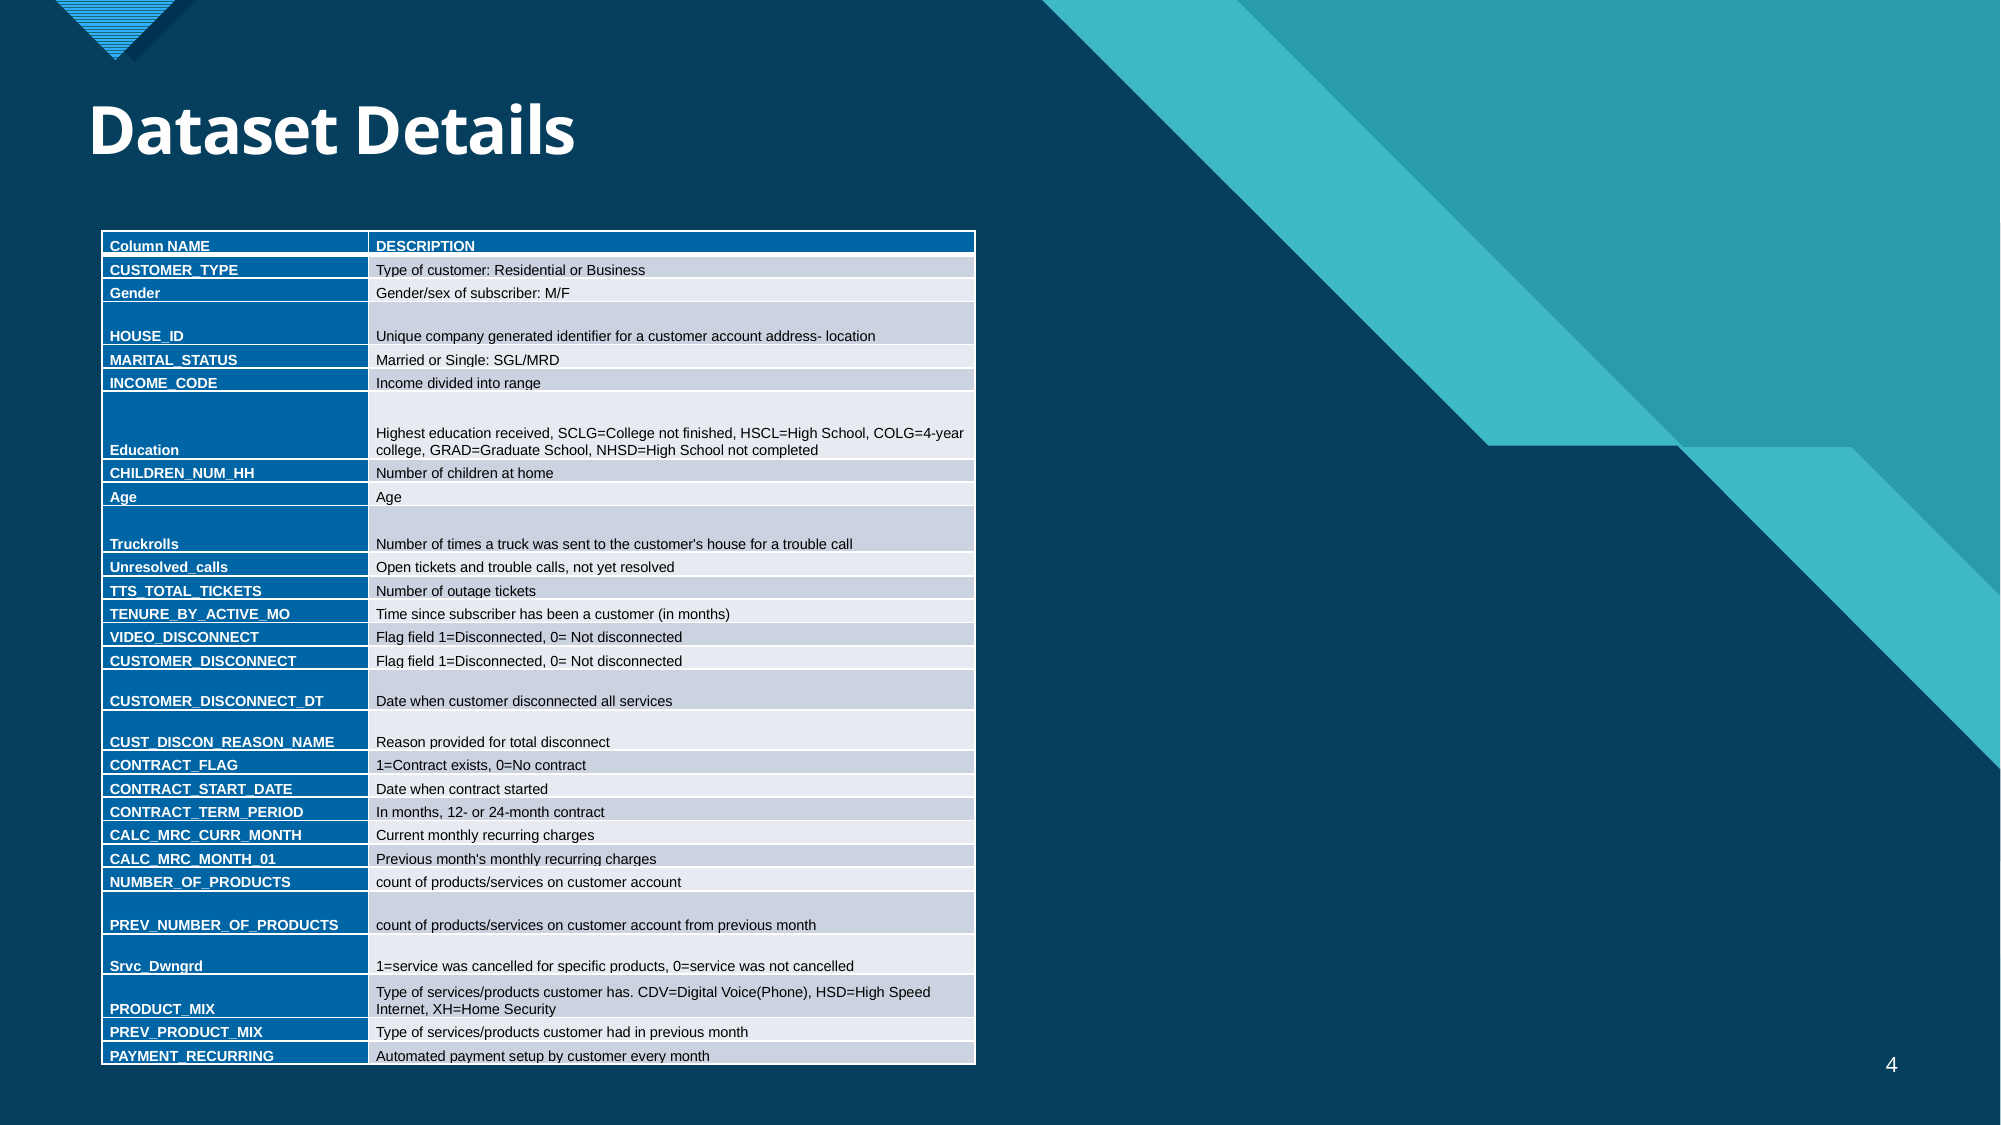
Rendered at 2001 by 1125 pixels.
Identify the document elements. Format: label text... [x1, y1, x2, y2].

table_cell INCOME_CODE [103, 369, 368, 390]
table_cell Date when customer disconnected all services [369, 670, 974, 709]
table_cell Truckrolls [103, 506, 368, 551]
table_cell count of products/services on customer account from previous month [369, 892, 974, 933]
table_cell Married or Single: SGL/MRD [369, 345, 974, 367]
table_cell CONTRACT_FLAG [103, 751, 368, 773]
table_cell Type of services/products customer had in previous month [369, 1018, 974, 1040]
table_cell TTS_TOTAL_TICKETS [103, 577, 368, 598]
table_cell Reason provided for total disconnect [369, 711, 974, 749]
title Dataset Details [72, 89, 1913, 177]
table_cell Current monthly recurring charges [369, 821, 974, 843]
table_cell PREV_NUMBER_OF_PRODUCTS [103, 892, 368, 933]
table_cell VIDEO_DISCONNECT [103, 623, 368, 645]
table_cell CONTRACT_TERM_PERIOD [103, 798, 368, 820]
table_cell CUSTOMER_TYPE [103, 257, 368, 277]
table_cell Date when contract started [369, 775, 974, 796]
table_cell Type of services/products customer has. CDV=Digital Voice(Phone), HSD=High Speed Internet, XH=Home Security [369, 975, 974, 1017]
table_cell Age [369, 483, 974, 505]
table_cell PRODUCT_MIX [103, 975, 368, 1017]
table_cell CHILDREN_NUM_HH [103, 460, 368, 481]
table_header Column NAME [103, 232, 368, 252]
table_cell Previous month's monthly recurring charges [369, 845, 974, 866]
table_cell Number of children at home [369, 460, 974, 481]
table_cell Gender/sex of subscriber: M/F [369, 279, 974, 301]
table_cell Income divided into range [369, 369, 974, 390]
table_cell Highest education received, SCLG=College not finished, HSCL=High School, COLG=4-year college, GRAD=Graduate School, NHSD=High School not completed [369, 392, 974, 458]
table_cell CUST_DISCON_REASON_NAME [103, 711, 368, 749]
table_cell HOUSE_ID [103, 302, 368, 344]
slide_number 4 [1845, 1035, 1913, 1096]
table_cell Flag field 1=Disconnected, 0= Not disconnected [369, 623, 974, 645]
table_cell In months, 12- or 24-month contract [369, 798, 974, 820]
table_cell Flag field 1=Disconnected, 0= Not disconnected [369, 647, 974, 668]
table_cell Srvc_Dwngrd [103, 935, 368, 973]
table_cell PREV_PRODUCT_MIX [103, 1018, 368, 1040]
table_cell Unique company generated identifier for a customer account address- location [369, 302, 974, 344]
table_cell Education [103, 392, 368, 458]
table_cell Unresolved_calls [103, 553, 368, 575]
table_cell Time since subscriber has been a customer (in months) [369, 600, 974, 622]
table_cell Type of customer: Residential or Business [369, 257, 974, 277]
table_cell Open tickets and trouble calls, not yet resolved [369, 553, 974, 575]
table_cell CALC_MRC_CURR_MONTH [103, 821, 368, 843]
table_cell MARITAL_STATUS [103, 345, 368, 367]
table_cell Age [103, 483, 368, 505]
table_cell PAYMENT_RECURRING [103, 1042, 368, 1063]
table_cell Automated payment setup by customer every month [369, 1042, 974, 1063]
table_cell Number of outage tickets [369, 577, 974, 598]
table_cell 1=service was cancelled for specific products, 0=service was not cancelled [369, 935, 974, 973]
table_cell CUSTOMER_DISCONNECT_DT [103, 670, 368, 709]
table_cell count of products/services on customer account [369, 868, 974, 890]
table_cell Number of times a truck was sent to the customer's house for a trouble call [369, 506, 974, 551]
table_cell CONTRACT_START_DATE [103, 775, 368, 796]
table_cell Gender [103, 279, 368, 301]
table_cell 1=Contract exists, 0=No contract [369, 751, 974, 773]
table_cell CALC_MRC_MONTH_01 [103, 845, 368, 866]
table_header DESCRIPTION [369, 232, 974, 252]
table_cell TENURE_BY_ACTIVE_MO [103, 600, 368, 622]
table_cell NUMBER_OF_PRODUCTS [103, 868, 368, 890]
table_cell CUSTOMER_DISCONNECT [103, 647, 368, 668]
